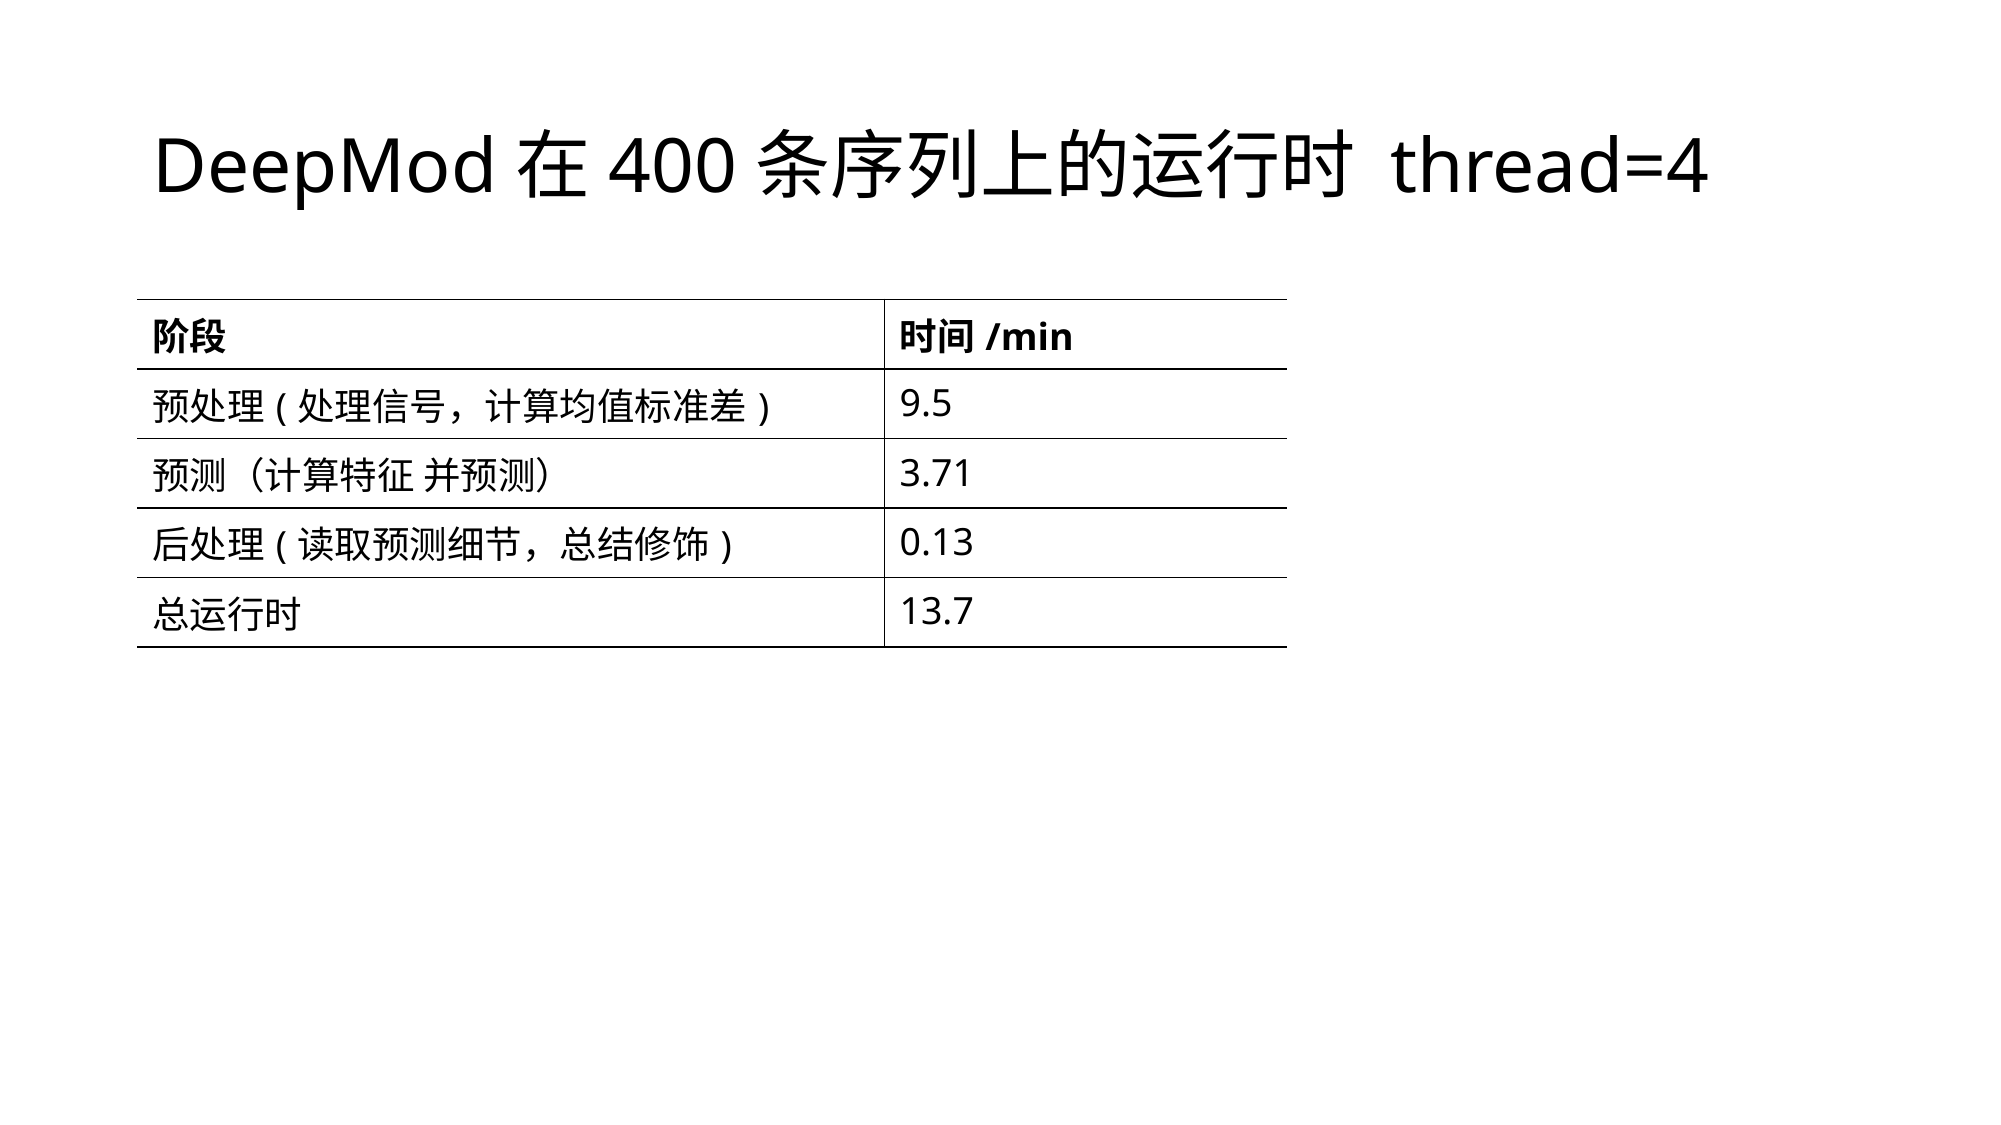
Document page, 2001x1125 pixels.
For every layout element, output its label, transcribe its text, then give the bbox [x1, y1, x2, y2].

table_header 时间/min [885, 300, 1287, 368]
table_cell 后处理(读取预测细节，总结修饰) [137, 509, 884, 577]
table_cell 总运行时 [137, 578, 884, 646]
table_cell 3.71 [885, 439, 1287, 507]
table_header 阶段 [137, 300, 884, 368]
title DeepMod在400条序列上的运行时 thread=4 [137, 59, 1863, 278]
table_cell 9.5 [885, 370, 1287, 438]
table_cell 预测（计算特征 并预测） [137, 439, 884, 507]
table_cell 预处理(处理信号，计算均值标准差) [137, 370, 884, 438]
table_cell 0.13 [885, 509, 1287, 577]
table_cell 13.7 [885, 578, 1287, 646]
